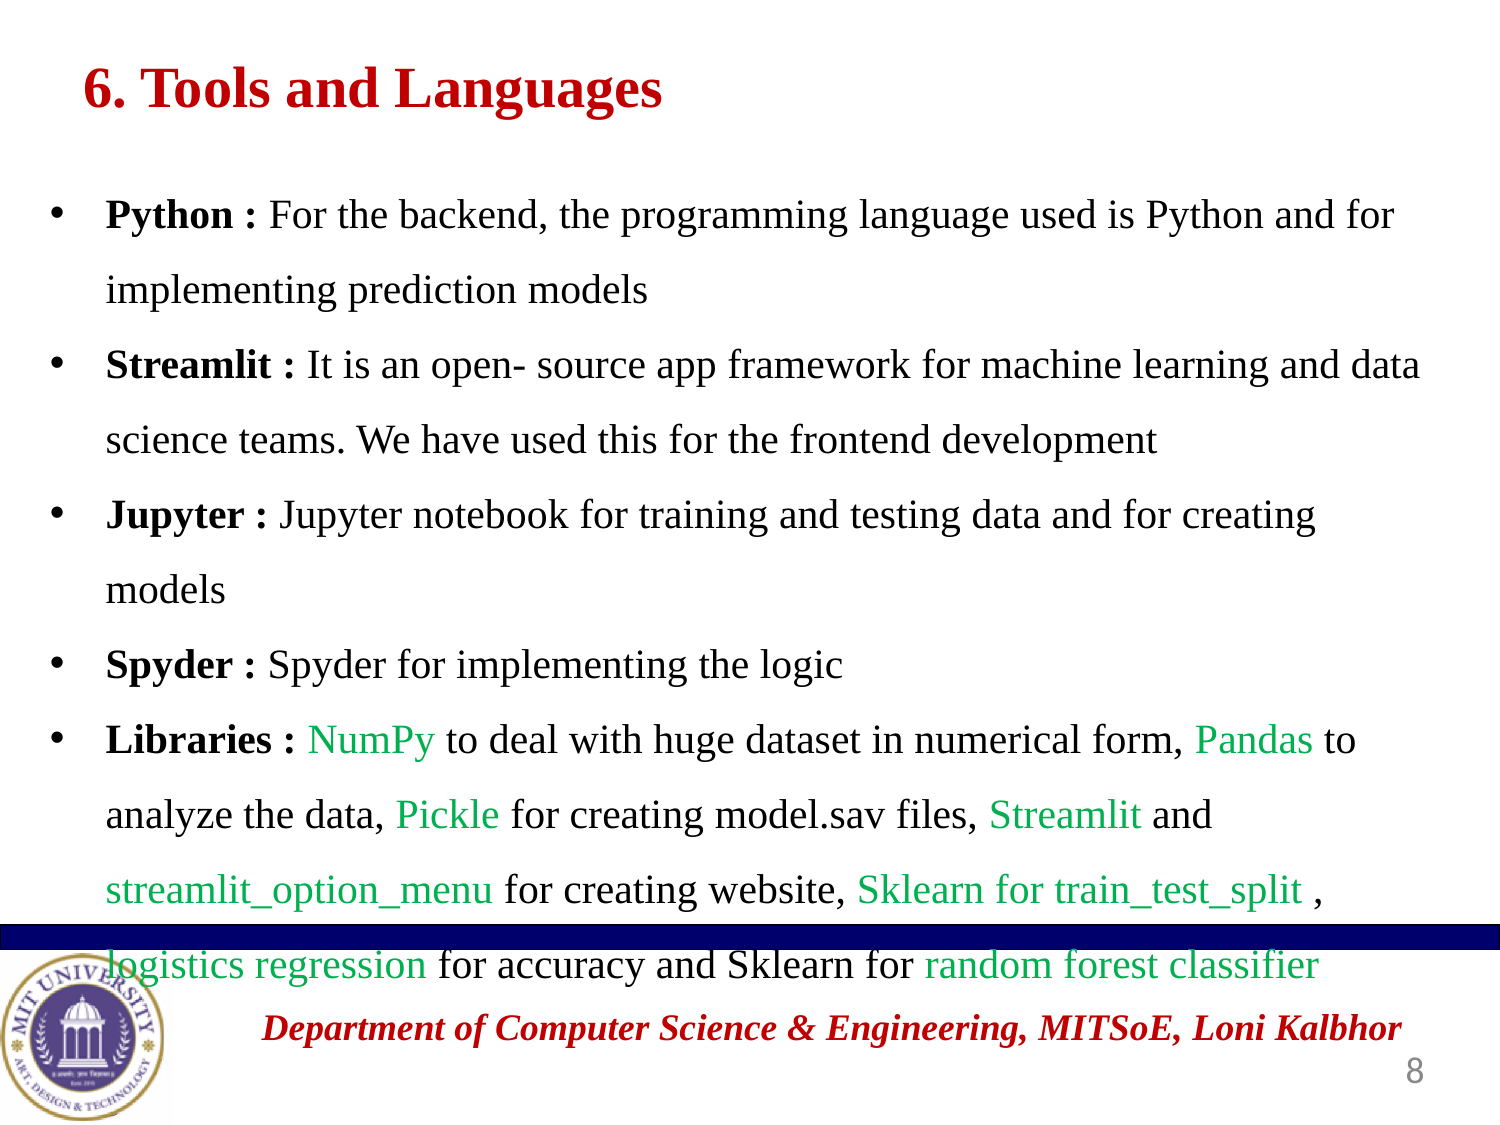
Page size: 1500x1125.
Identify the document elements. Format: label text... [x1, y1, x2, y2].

picture [0, 953, 174, 1125]
text_box Department of Computer Science & Engineering, MITSoE, Loni Kalbhor [226, 1001, 1437, 1112]
text_box 6. Tools and Languages [68, 36, 1383, 132]
text_box Python : For the backend, the programming language used is Python and for implementing prediction models Streamlit : It is an open- source app framework for machine learning and data science teams. We have used this for the frontend development Jupyter : Jupyter notebook for training and testing data and for creating models Spyder : Spyder for implementing the logic Libraries : NumPy to deal with huge dataset in numerical form, Pandas to analyze the data, Pickle for creating model.sav files, Streamlit and streamlit_option_menu for creating website, Sklearn for train_test_split , logistics regression for accuracy and Sklearn for random forest classifier [34, 154, 1457, 995]
